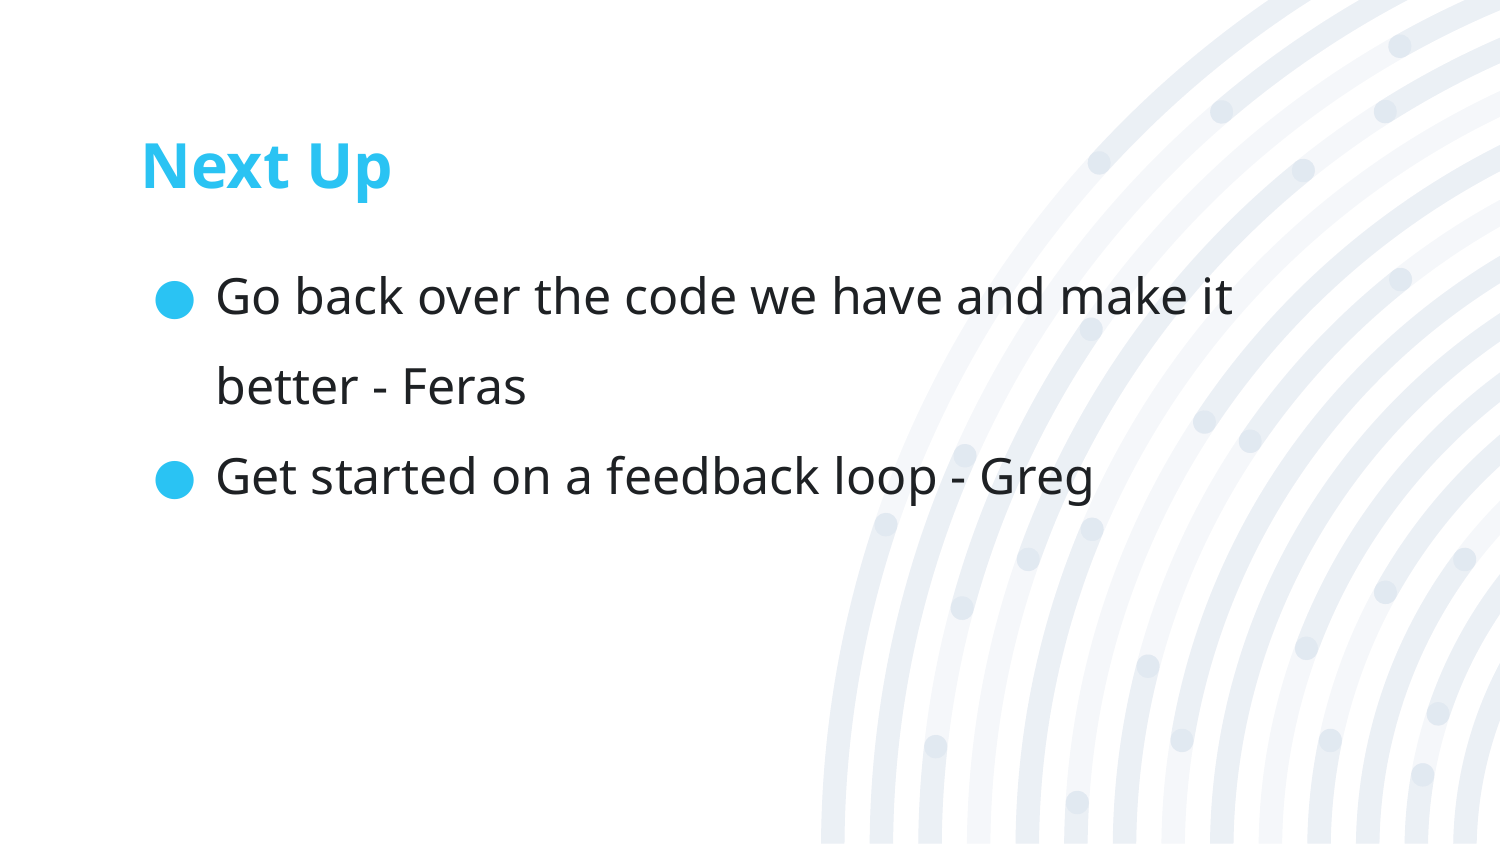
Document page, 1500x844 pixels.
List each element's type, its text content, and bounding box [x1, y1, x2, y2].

list Go back over the code we have and make it better - Feras Get started on a feedback loop - Greg [140, 234, 1360, 733]
title Next Up [140, 137, 1360, 203]
